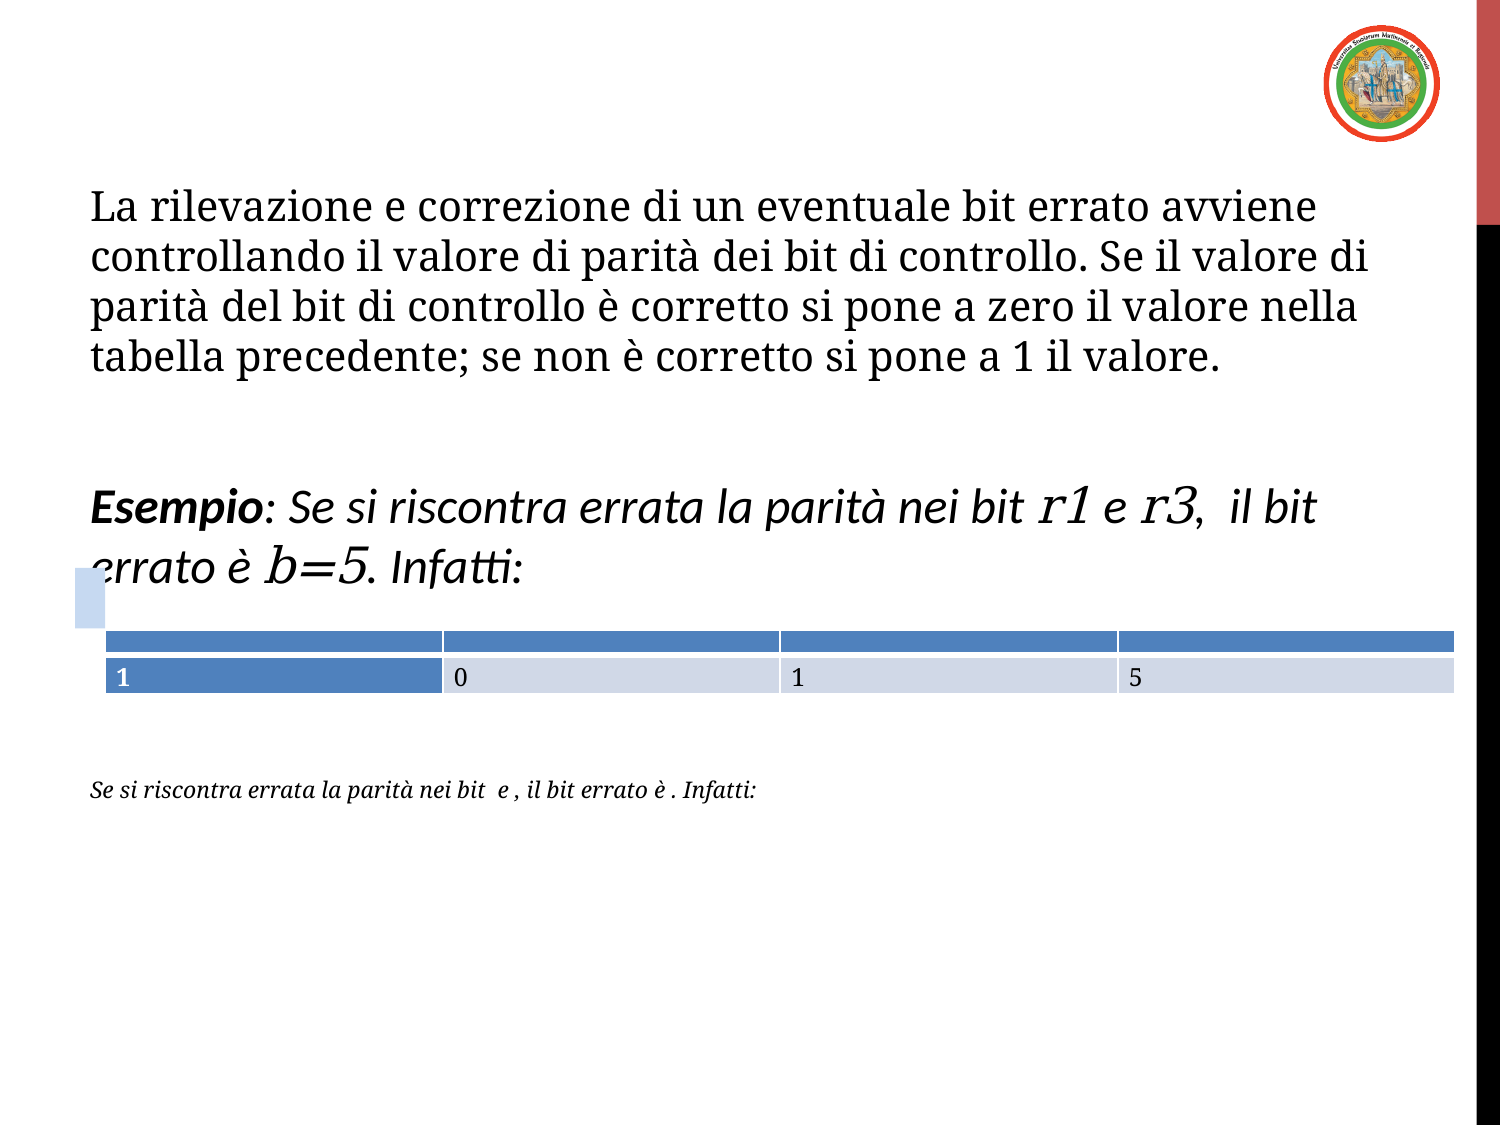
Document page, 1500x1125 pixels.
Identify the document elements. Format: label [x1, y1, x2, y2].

text_box [75, 567, 106, 629]
picture [1316, 18, 1447, 149]
